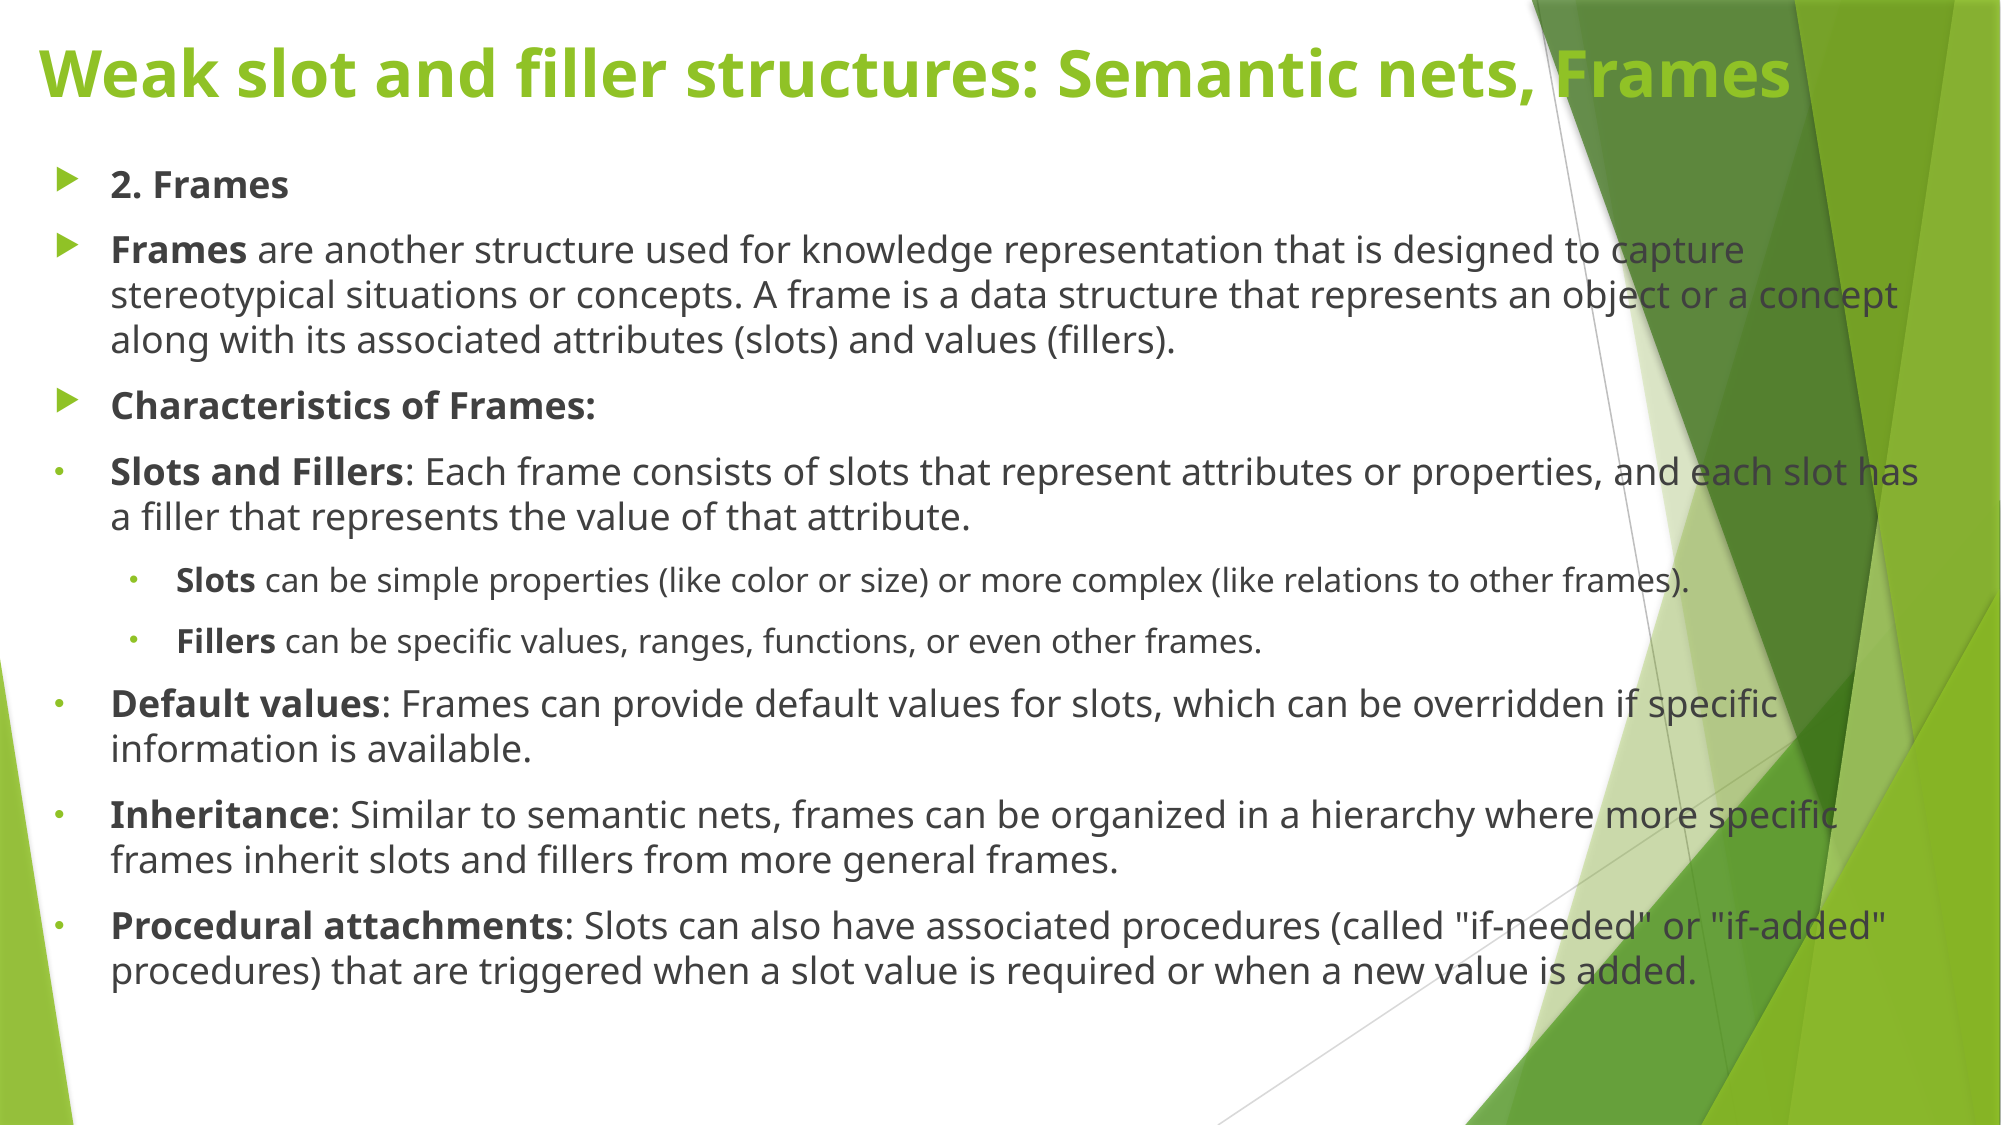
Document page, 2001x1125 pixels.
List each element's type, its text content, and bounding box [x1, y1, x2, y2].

list 2. Frames Frames are another structure used for knowledge representation that is designed to capture stereotypical situations or concepts. A frame is a data structure that represents an object or a concept along with its associated attributes (slots) and values (fillers). Characteristics of Frames: Slots and Fillers: Each frame consists of slots that represent attributes or properties, and each slot has a filler that represents the value of that attribute. Slots can be simple properties (like color or size) or more complex (like relations to other frames). Fillers can be specific values, ranges, functions, or even other frames. Default values: Frames can provide default values for slots, which can be overridden if specific information is available. Inheritance: Similar to semantic nets, frames can be organized in a hierarchy where more specific frames inherit slots and fillers from more general frames. Procedural attachments: Slots can also have associated procedures (called "if-needed" or "if-added" procedures) that are triggered when a slot value is required or when a new value is added. [39, 153, 1938, 1101]
title Weak slot and filler structures: Semantic nets, Frames [24, 24, 1961, 178]
